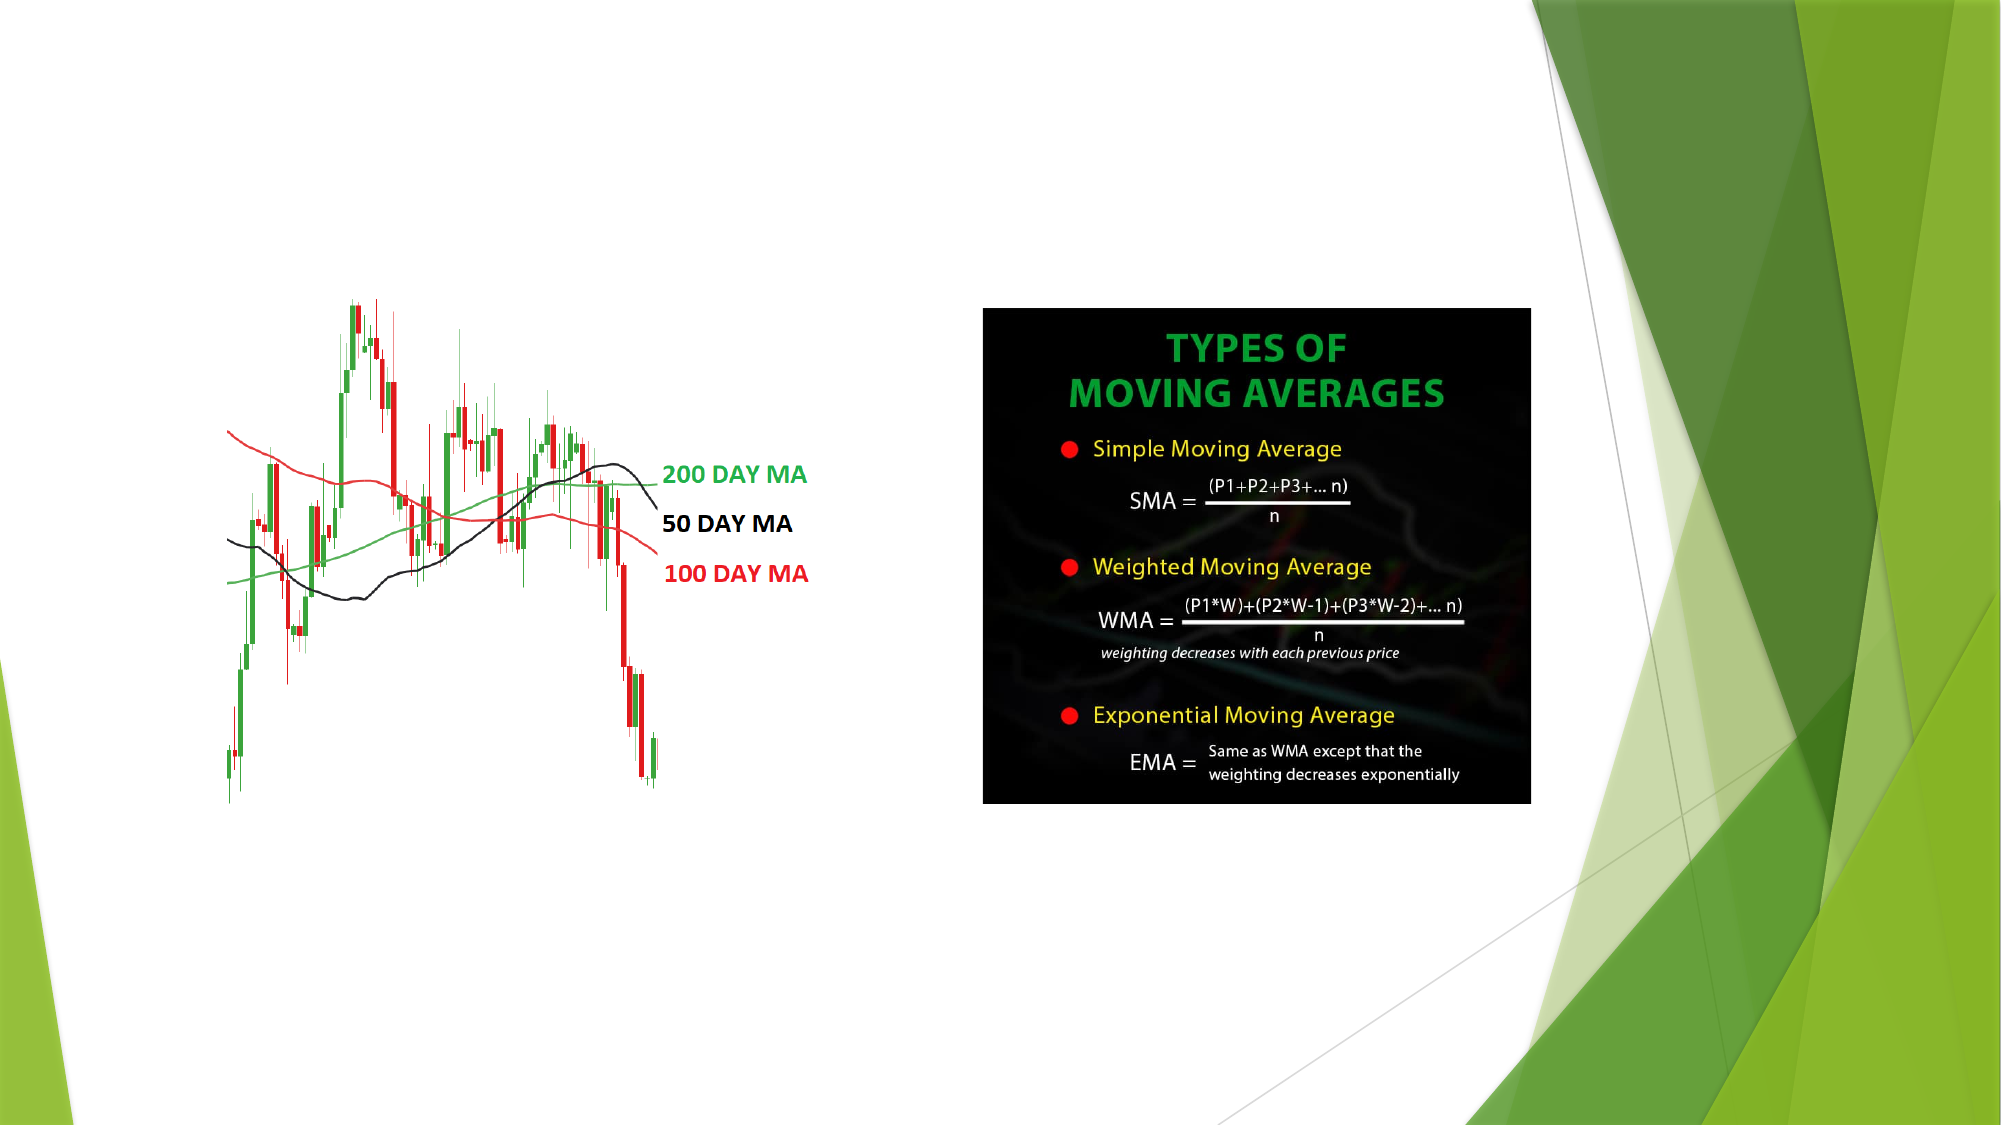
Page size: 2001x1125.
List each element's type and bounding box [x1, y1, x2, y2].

picture [226, 298, 821, 805]
picture [982, 307, 1532, 805]
